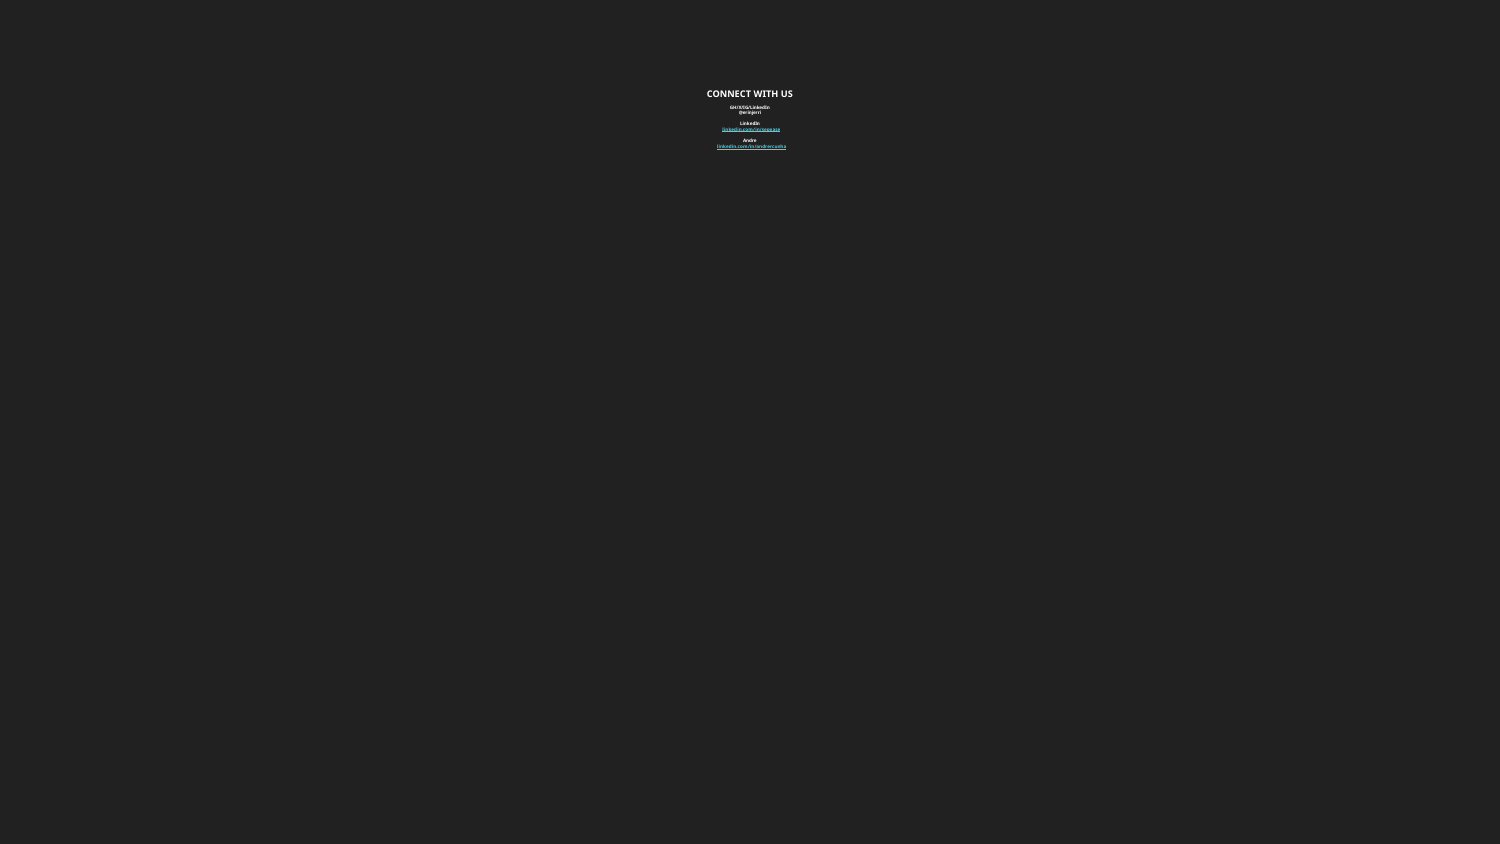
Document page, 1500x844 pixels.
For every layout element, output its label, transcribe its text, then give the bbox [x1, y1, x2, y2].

title CONNECT WITH US GH/X/IG/LinkedIn @erinjerri LinkedIn linkedin.com/in/sepease Andre linkedin.com/in/andrercunha [51, 72, 1449, 167]
